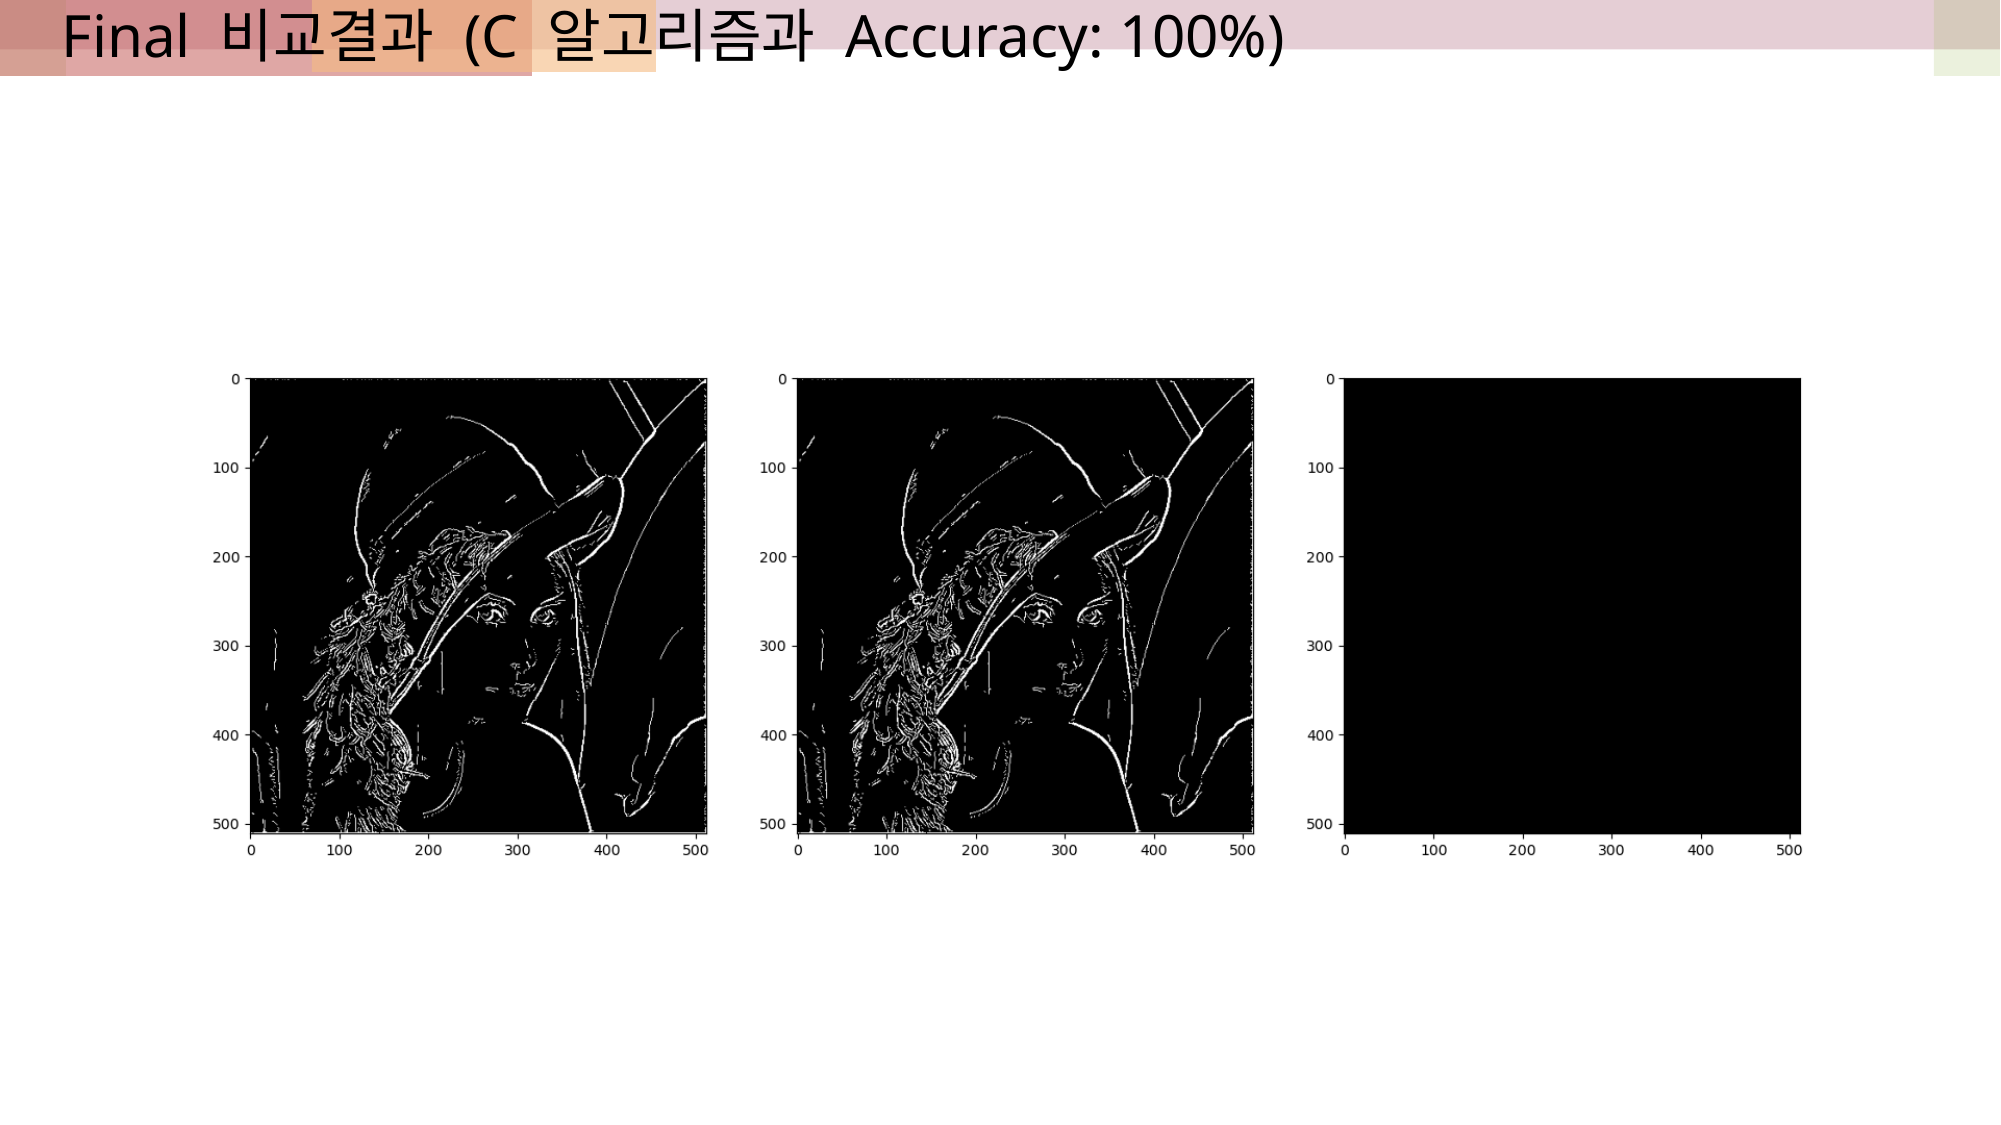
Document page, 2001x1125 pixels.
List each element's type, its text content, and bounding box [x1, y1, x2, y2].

picture [0, 75, 2000, 1125]
text_box Final 비교결과 (C 알고리즘과 Accuracy: 100%) [47, 0, 1773, 72]
